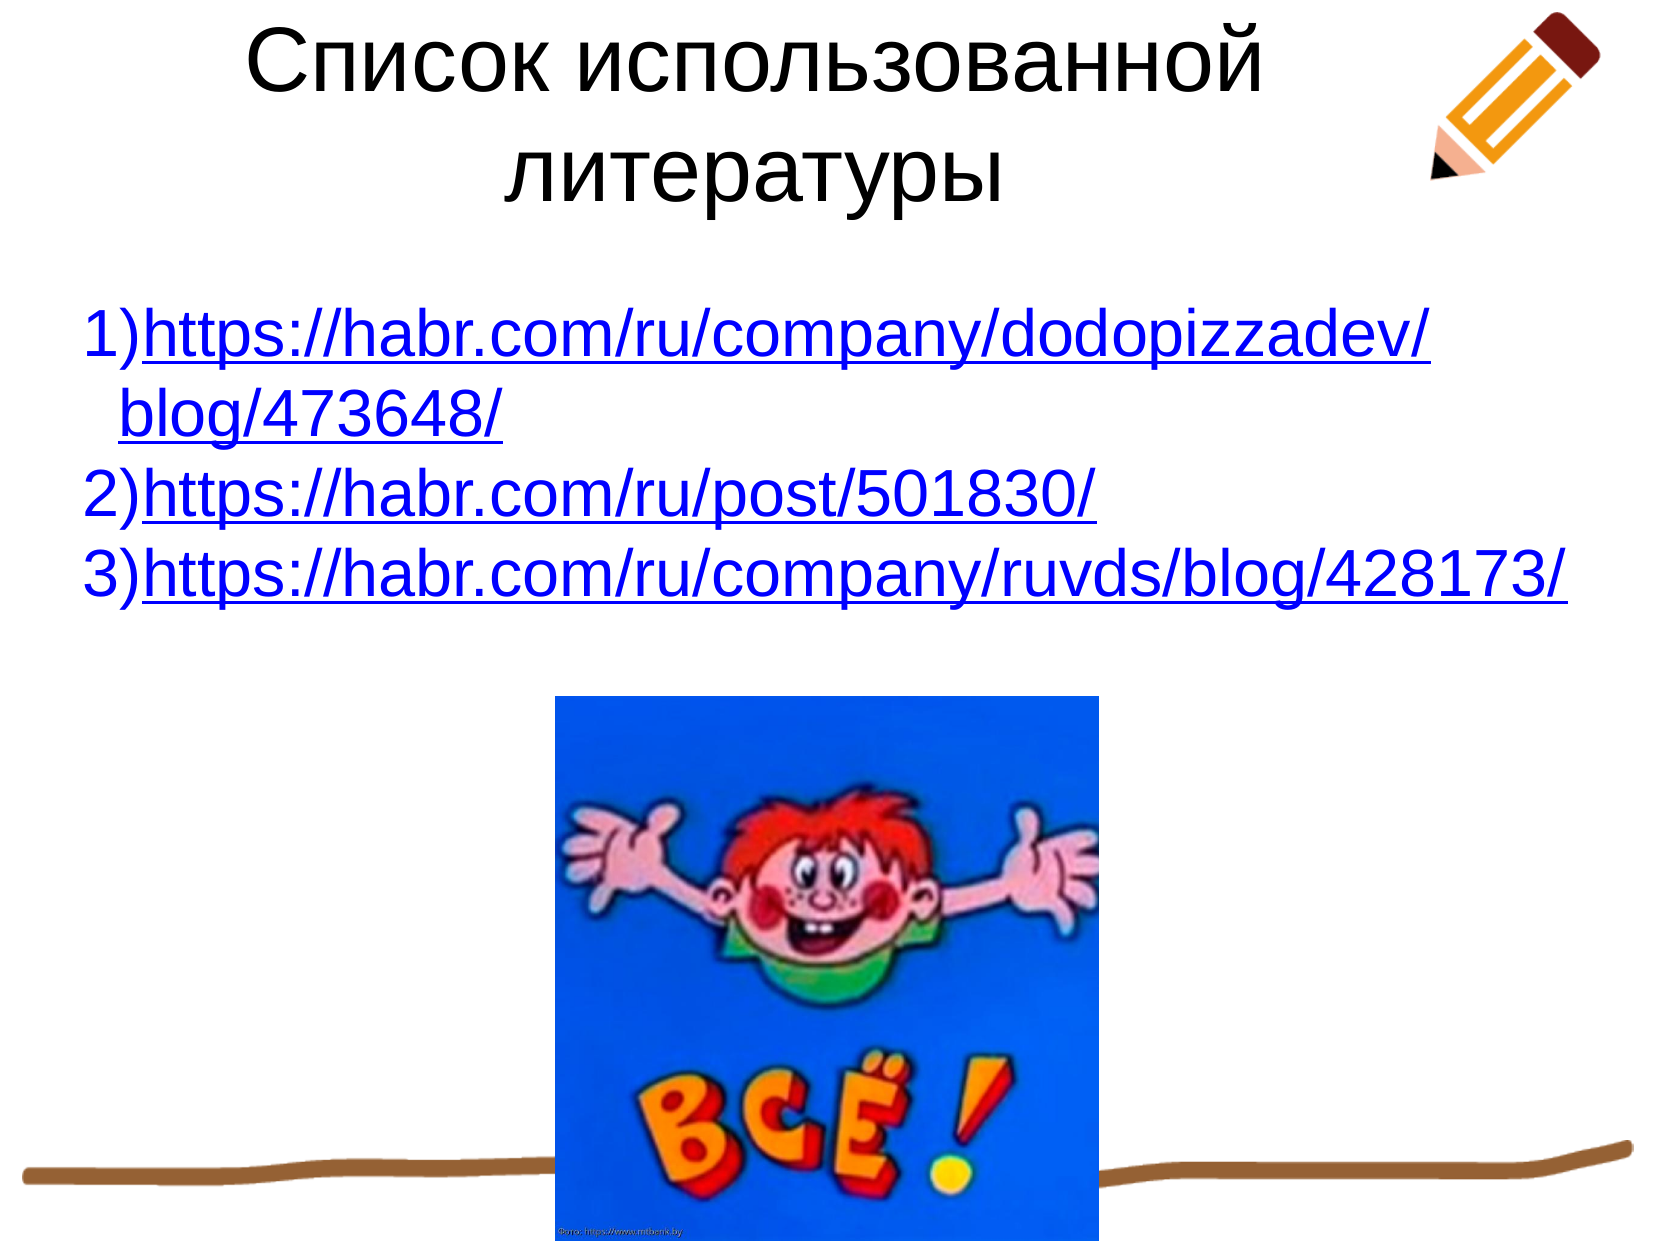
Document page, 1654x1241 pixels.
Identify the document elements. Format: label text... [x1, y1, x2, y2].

picture [1430, 12, 1601, 181]
picture [22, 696, 1634, 1241]
text_box https://habr.com/ru/company/dodopizzadev/blog/473648/ https://habr.com/ru/post/501830/ https://habr.com/ru/company/ruvds/blog/428173/ [82, 290, 1570, 1121]
text_box Список использованной литературы [82, 7, 1429, 213]
